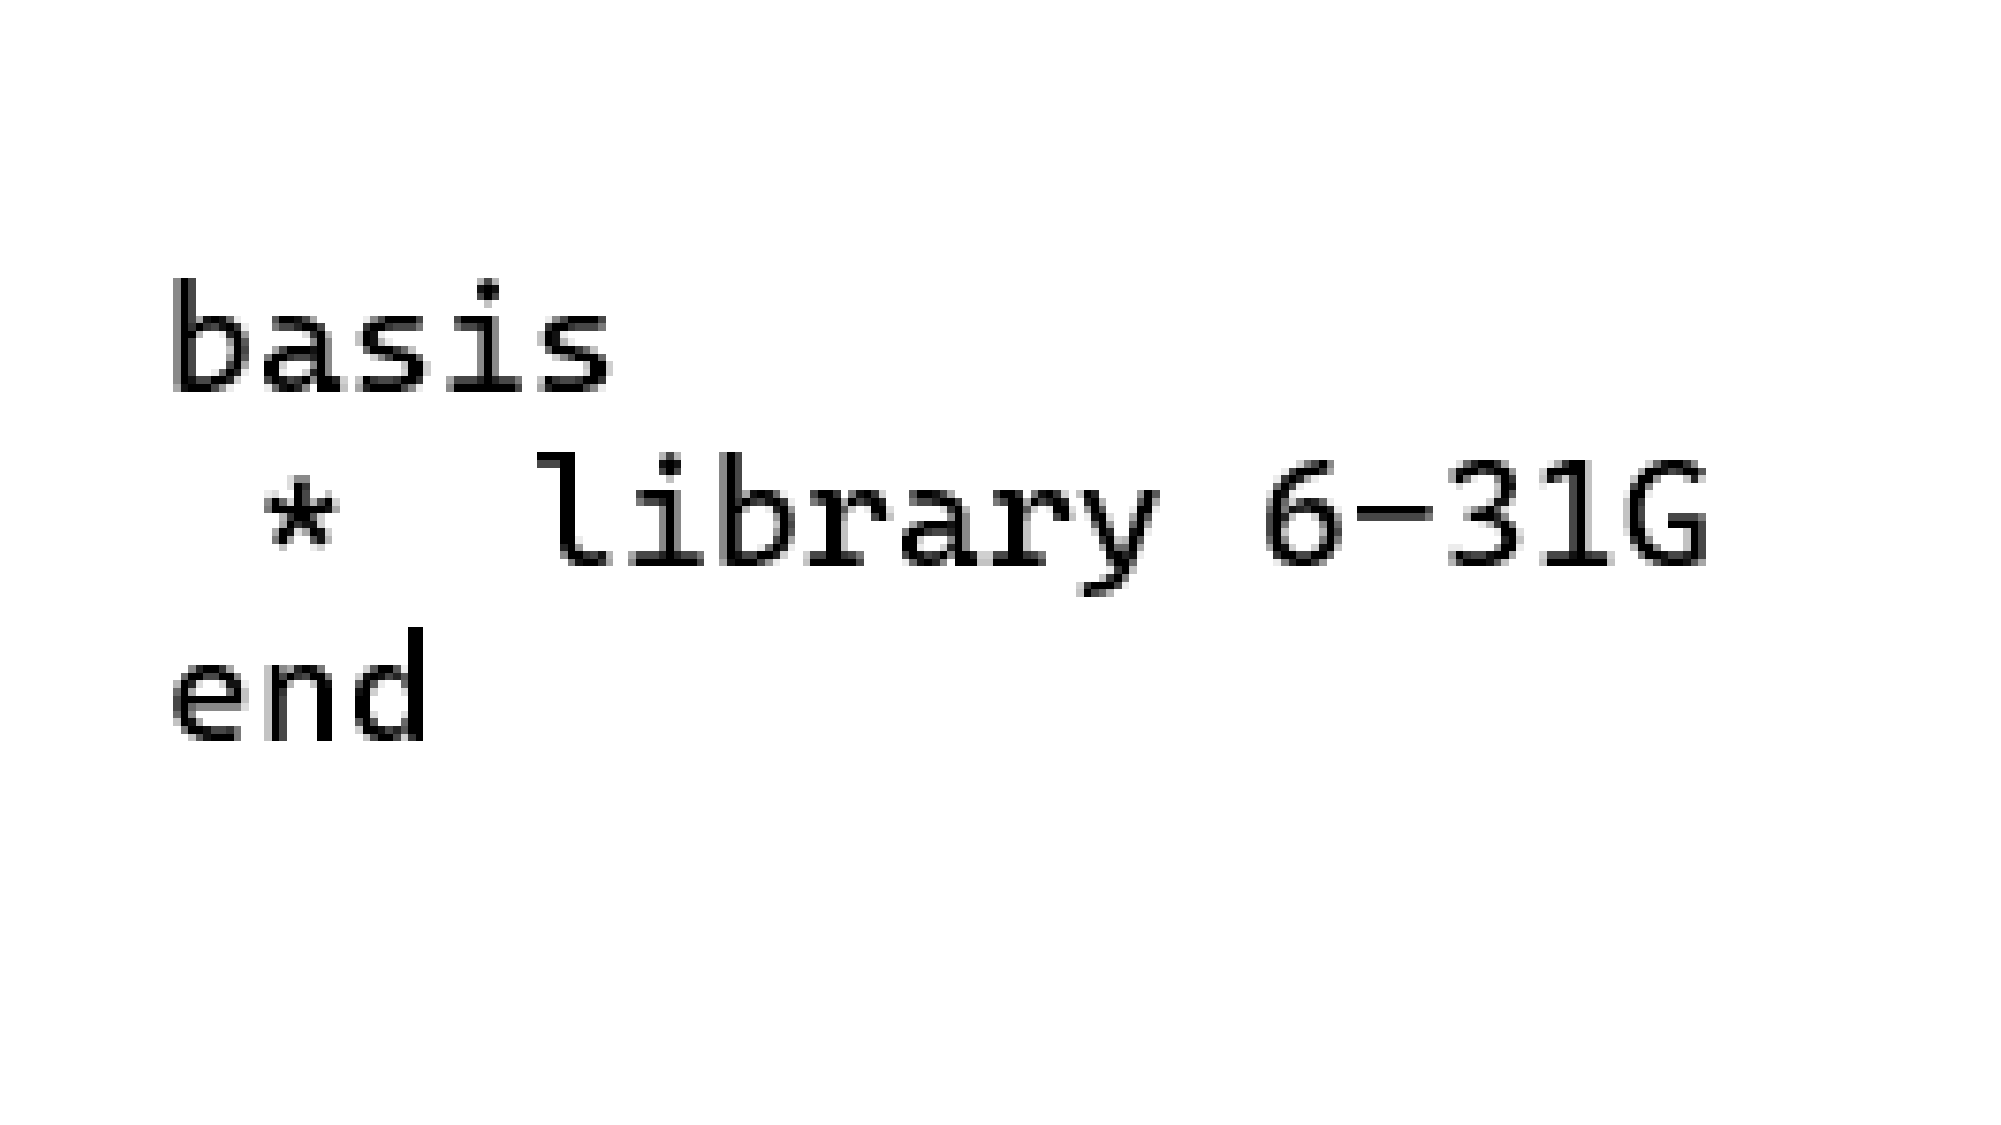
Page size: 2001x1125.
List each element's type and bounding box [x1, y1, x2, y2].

picture [89, 126, 1957, 887]
